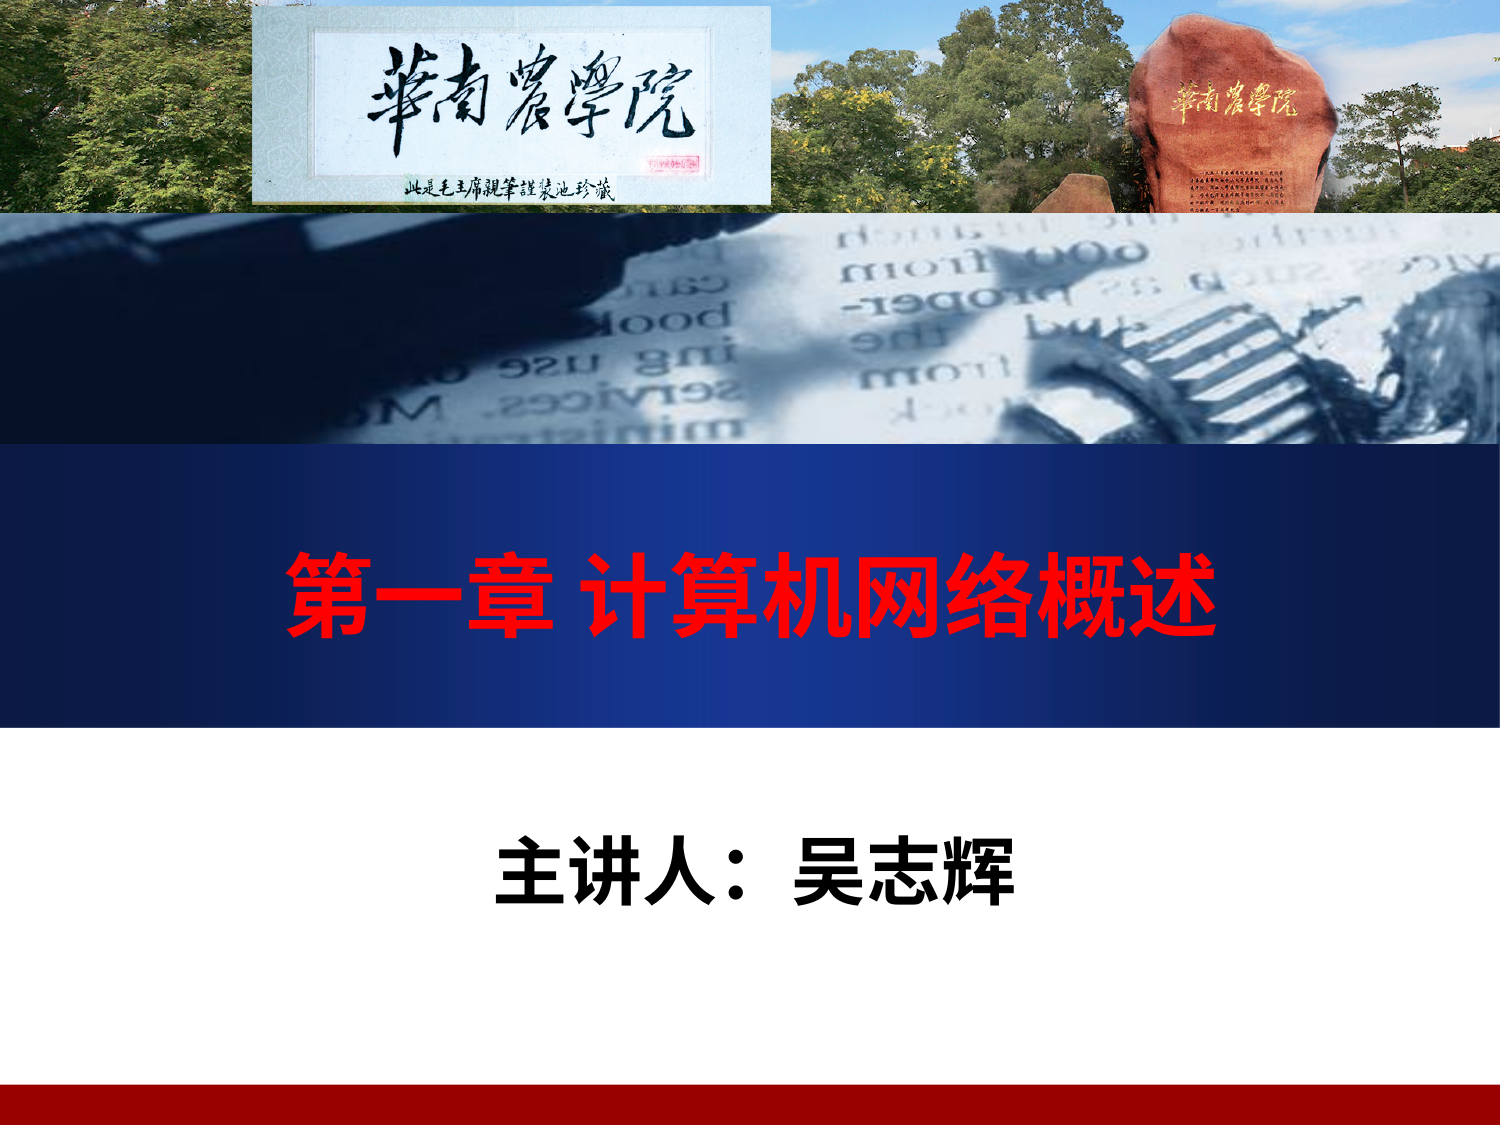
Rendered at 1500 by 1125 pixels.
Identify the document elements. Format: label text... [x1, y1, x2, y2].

text_box [0, 649, 1500, 728]
text_box 第一章 计算机网络概述 [0, 541, 1500, 649]
picture [0, 0, 1500, 444]
text_box [0, 444, 1500, 541]
text_box 主讲人：吴志辉 [490, 826, 1022, 1002]
